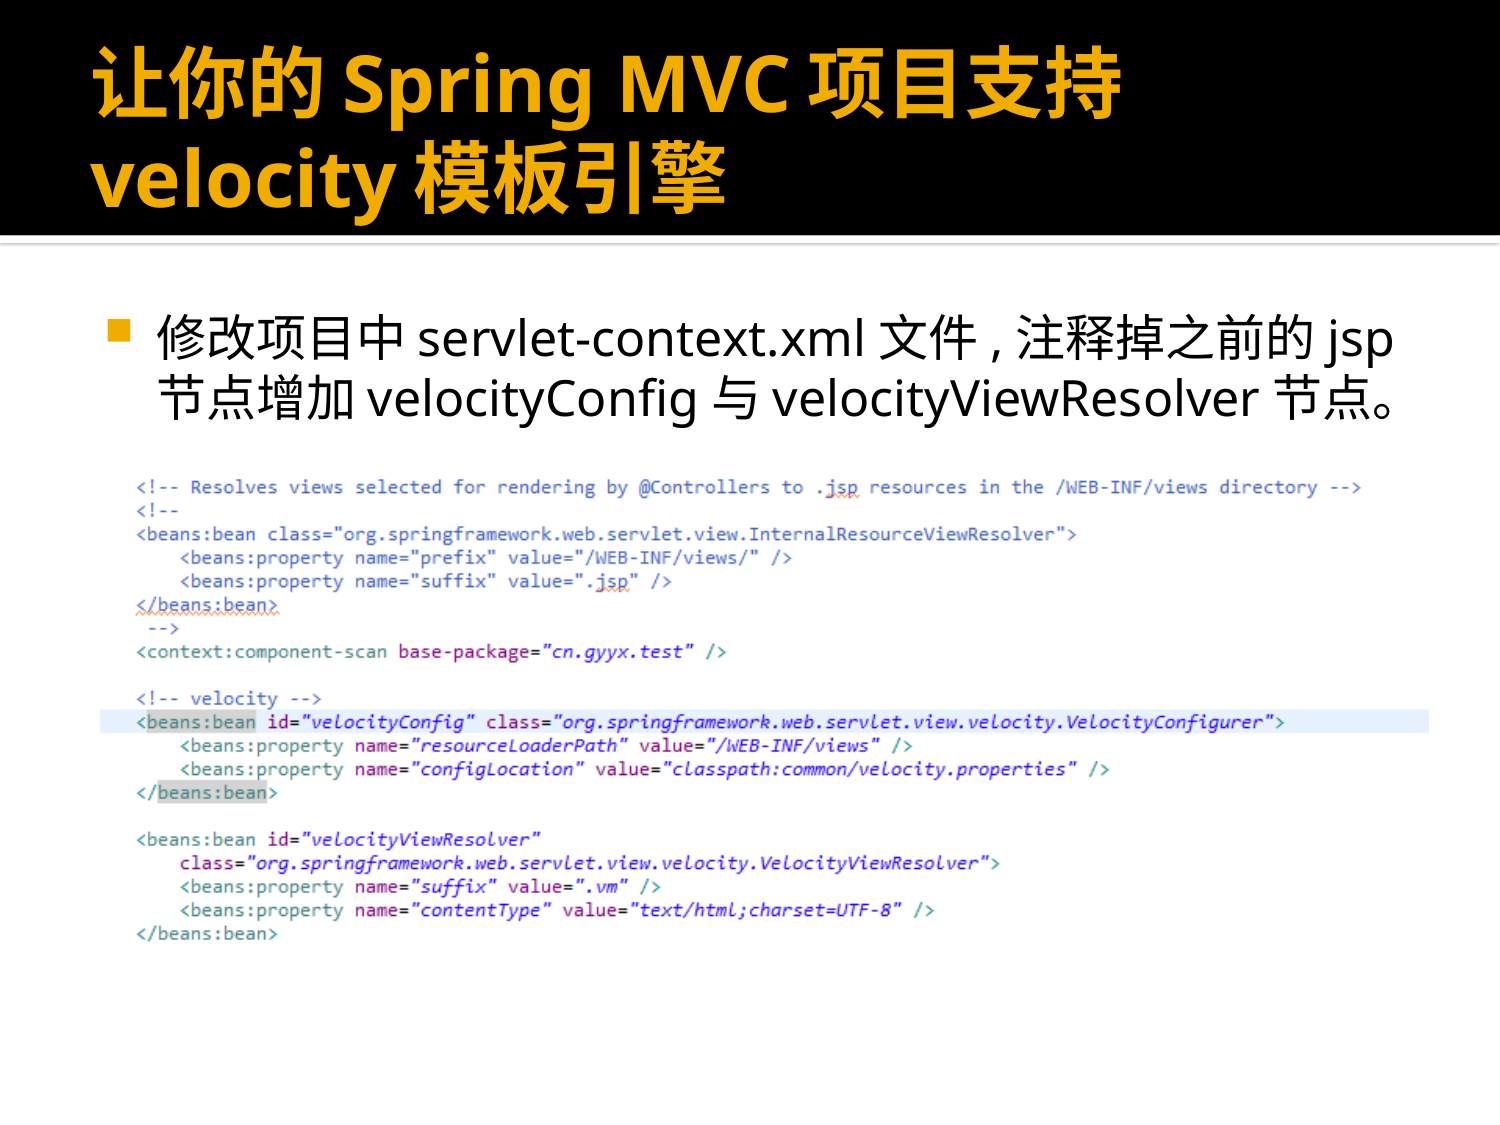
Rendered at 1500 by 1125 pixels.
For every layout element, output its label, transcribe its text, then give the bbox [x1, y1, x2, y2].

picture [100, 467, 1429, 951]
title 让你的Spring MVC项目支持velocity模板引擎 [75, 25, 1425, 231]
list 修改项目中servlet-context.xml文件,注释掉之前的jsp节点增加velocityConfig与velocityViewResolver节点。 [75, 291, 1425, 1050]
